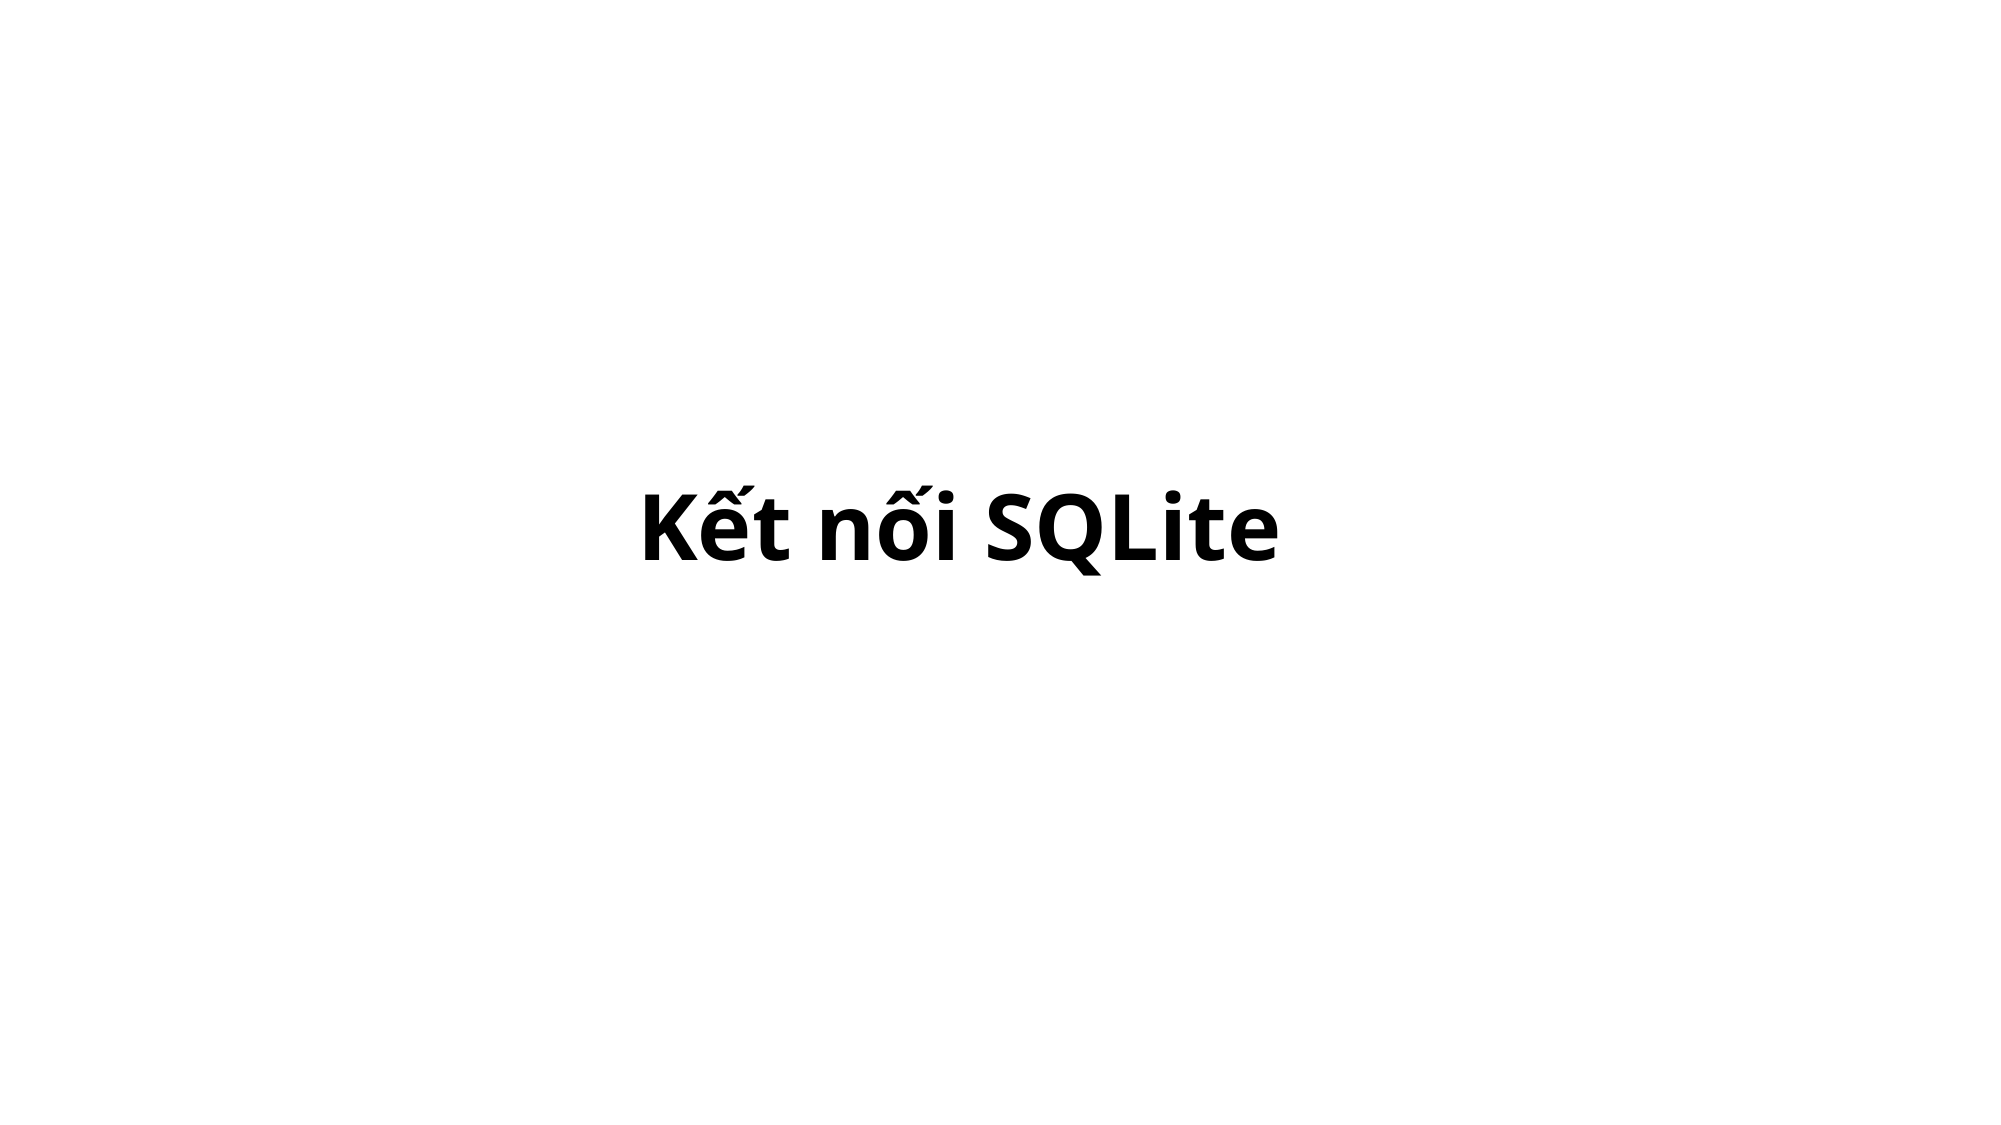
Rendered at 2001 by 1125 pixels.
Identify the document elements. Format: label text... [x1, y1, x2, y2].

title Kết nối SQLite [97, 421, 1822, 640]
